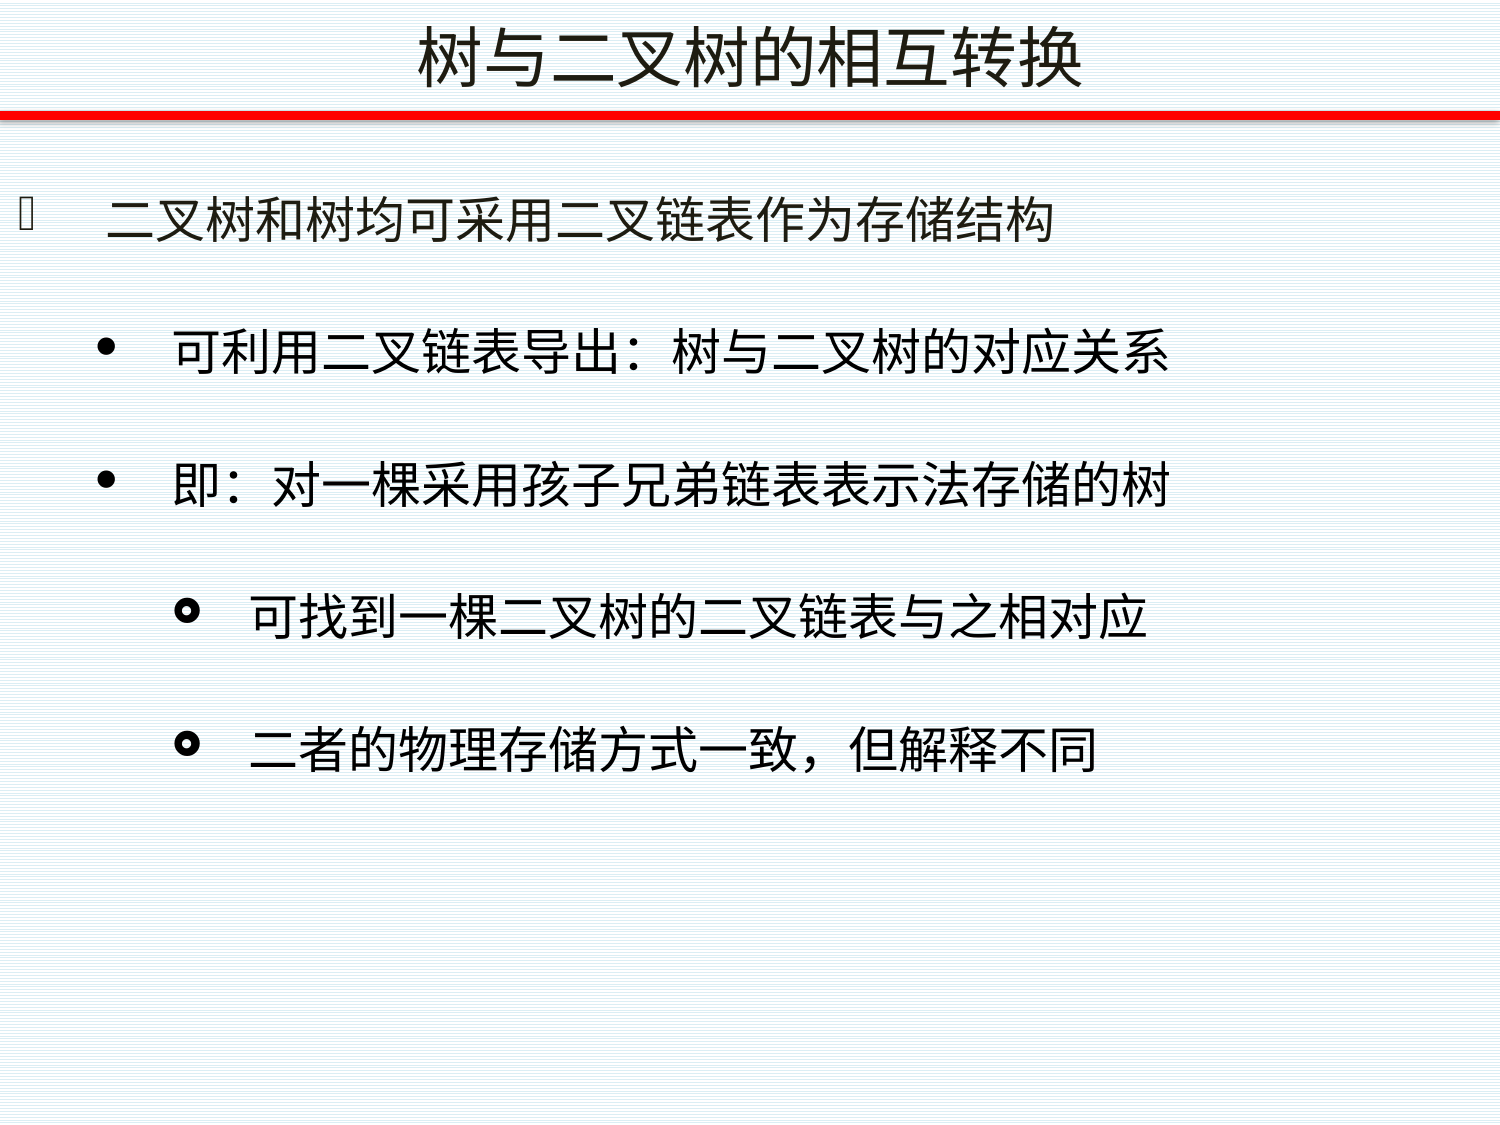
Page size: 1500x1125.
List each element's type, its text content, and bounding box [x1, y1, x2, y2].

text_box 二叉树和树均可采用二叉链表作为存储结构 可利用二叉链表导出：树与二叉树的对应关系 即：对一棵采用孩子兄弟链表表示法存储的树 可找到一棵二叉树的二叉链表与之相对应 二者的物理存储方式一致，但解释不同 [3, 120, 1500, 1125]
title 树与二叉树的相互转换 [0, 6, 1500, 105]
